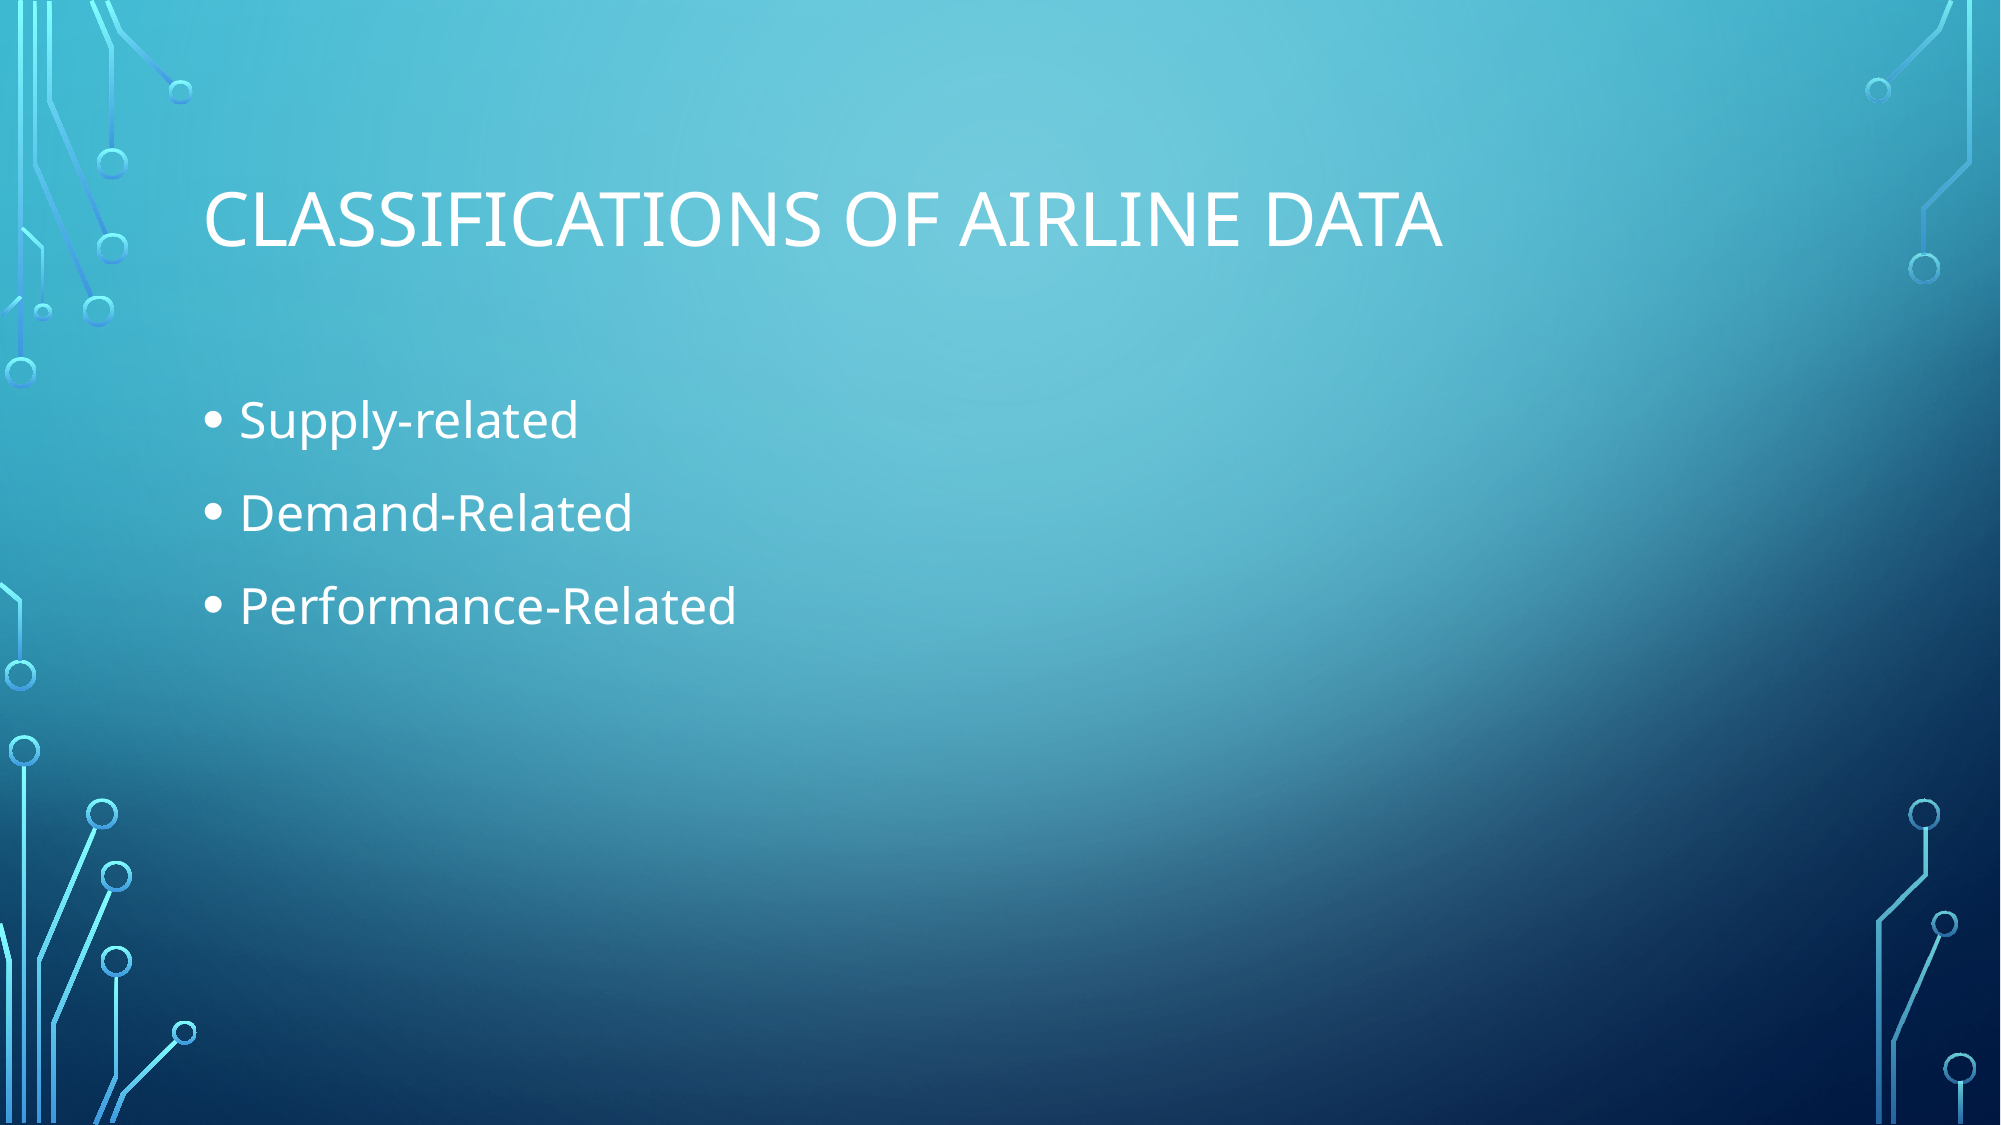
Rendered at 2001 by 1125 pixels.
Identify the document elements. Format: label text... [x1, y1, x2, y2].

title classifications of Airline data [187, 101, 1813, 344]
list Supply-related Demand-Related Performance-Related [187, 369, 1813, 950]
